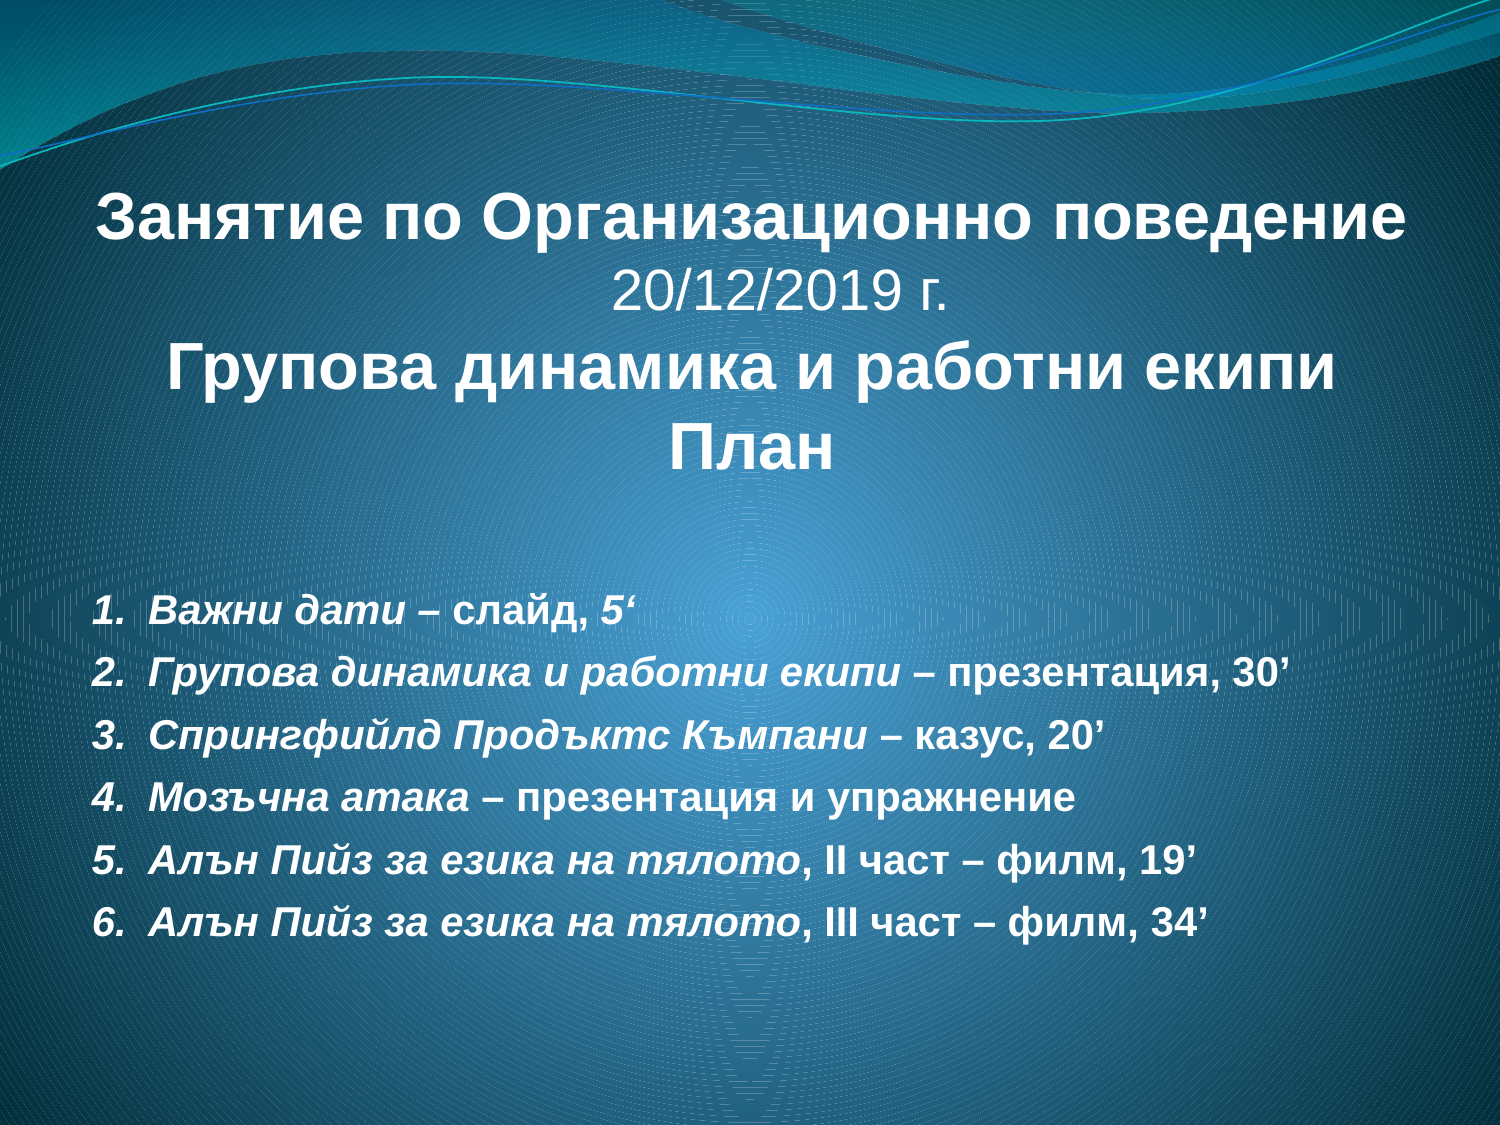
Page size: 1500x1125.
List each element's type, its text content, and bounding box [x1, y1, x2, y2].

text_box Занятие по Организационно поведение 20/12/2019 г. Групова динамика и работни екипи План Важни дати – слайд, 5‘ Групова динамика и работни екипи – презентация, 30’ Спрингфийлд Продъктс Къмпани – казус, 20’ Мозъчна атака – презентация и упражнение Алън Пийз за езика на тялото, II част – филм, 19’ Алън Пийз за езика на тялото, III част – филм, 34’ [2, 165, 1500, 1066]
